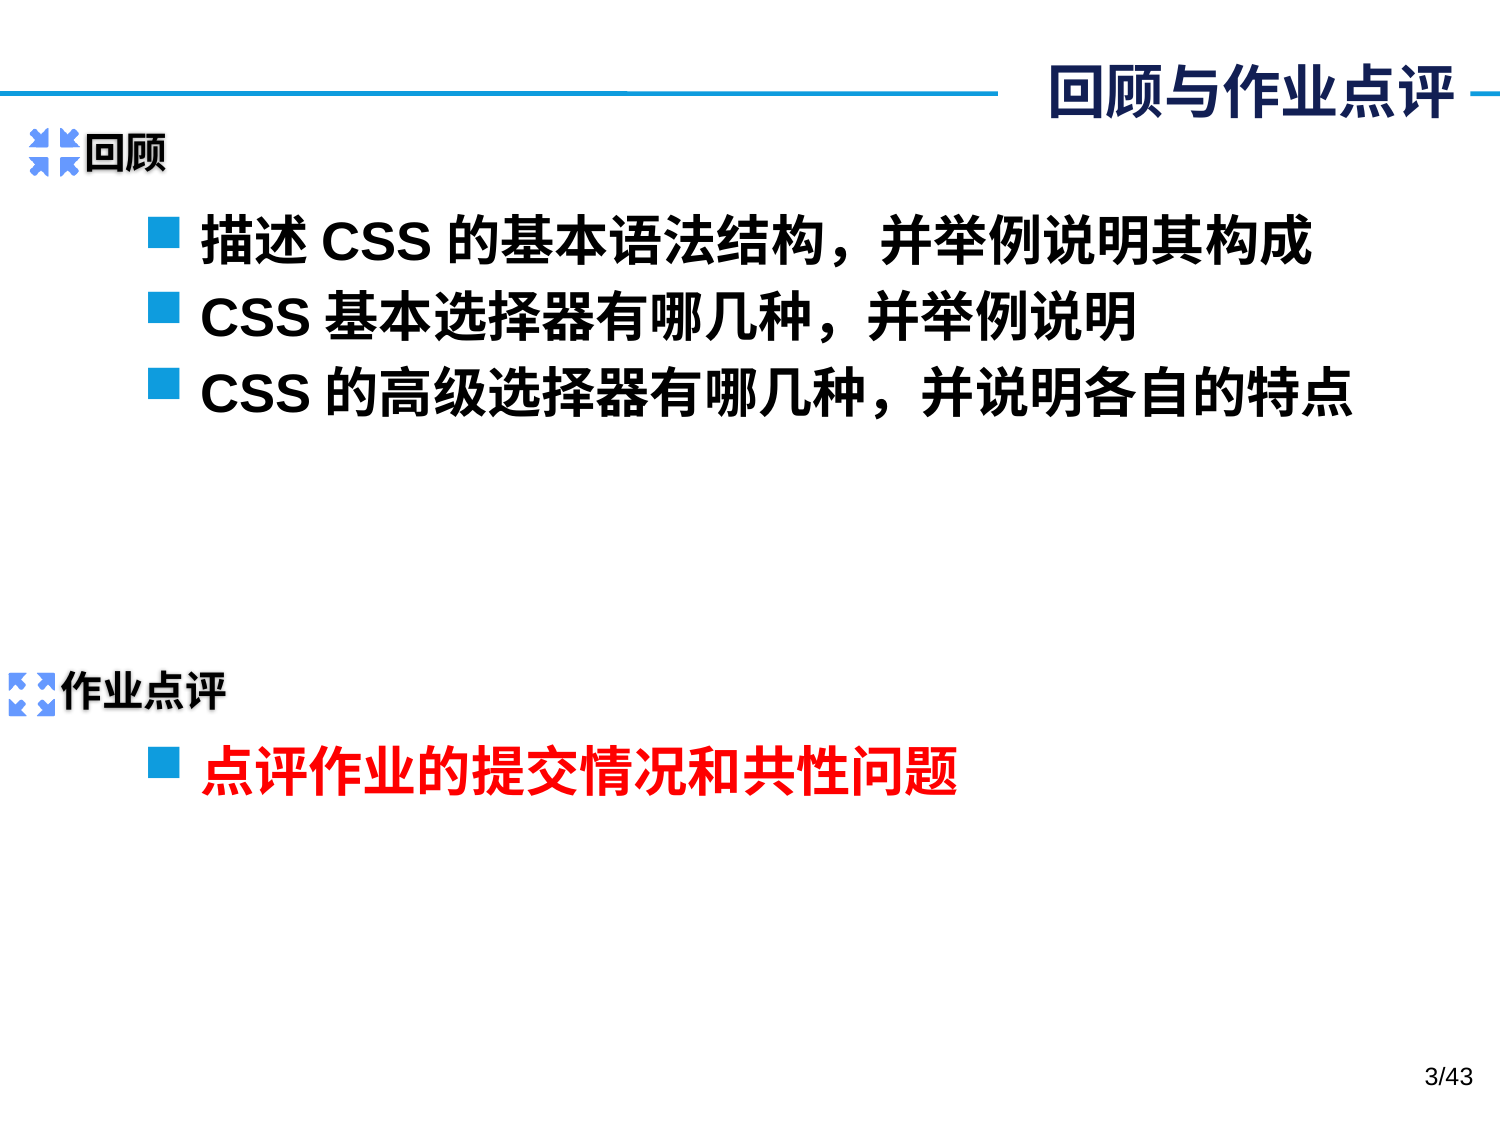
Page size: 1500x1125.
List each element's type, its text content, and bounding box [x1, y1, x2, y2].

list 描述CSS的基本语法结构，并举例说明其构成 CSS基本选择器有哪几种，并举例说明 CSS的高级选择器有哪几种，并说明各自的特点 点评作业的提交情况和共性问题 [128, 199, 1424, 1043]
title 回顾与作业点评 [998, 46, 1471, 133]
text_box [0, 656, 245, 723]
slide_number 3/43 [1138, 1053, 1489, 1114]
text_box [17, 118, 184, 185]
